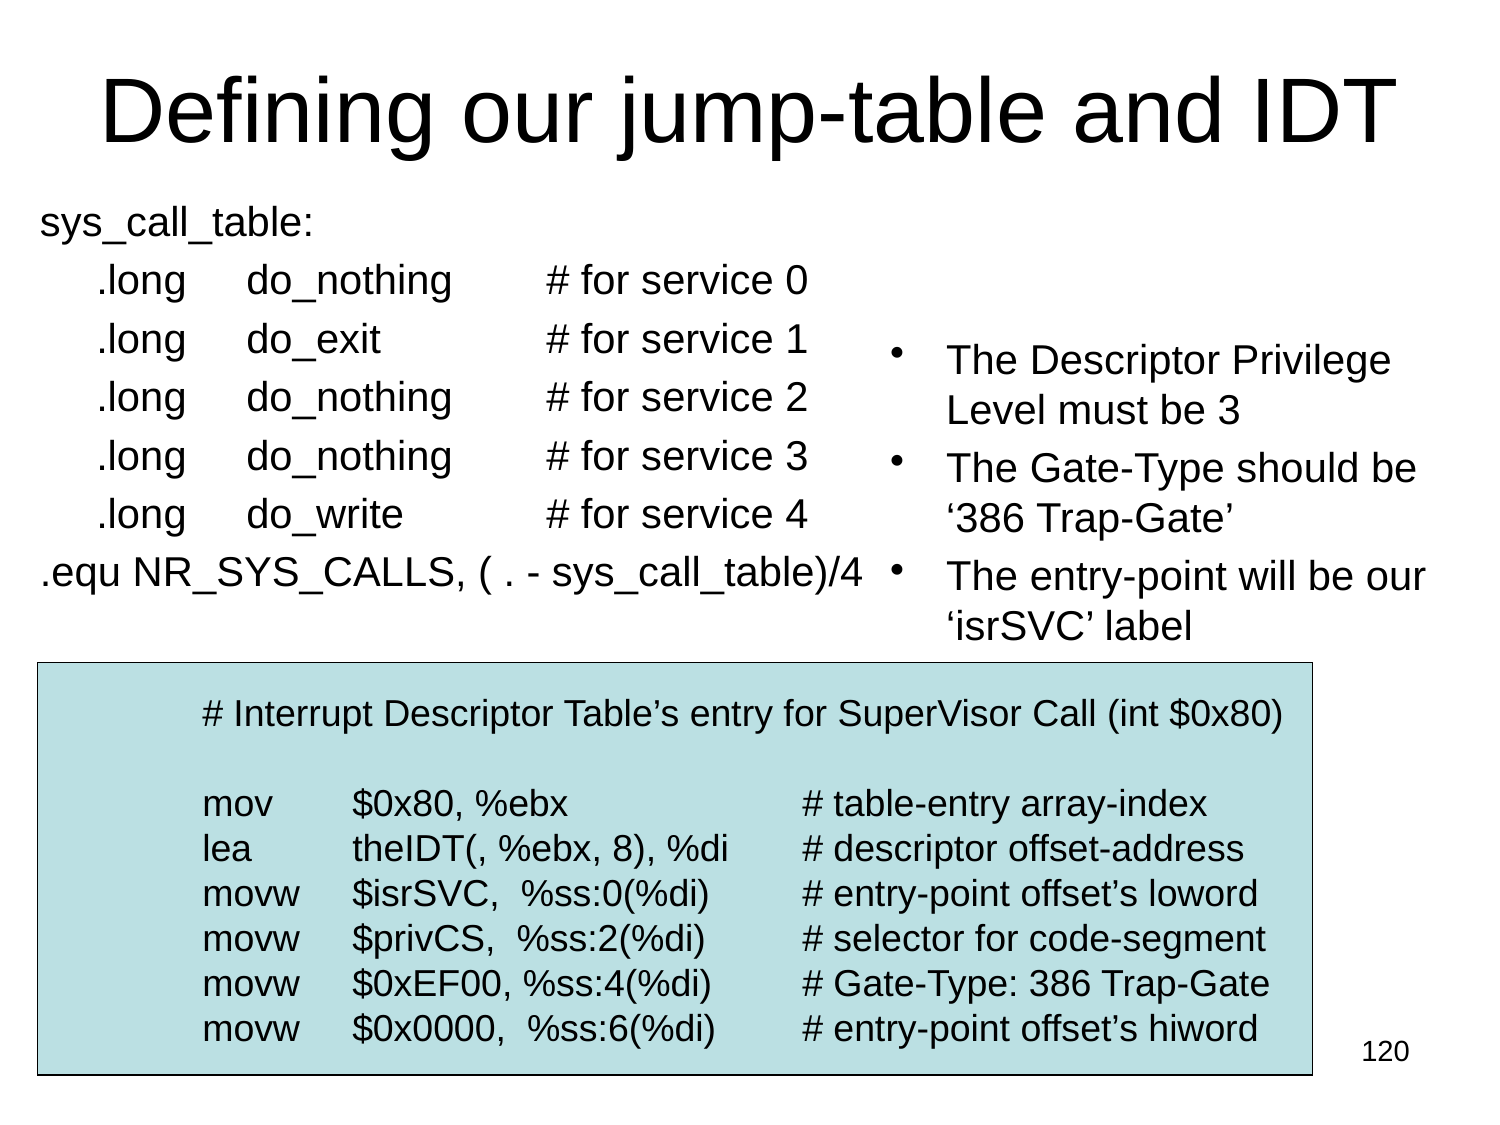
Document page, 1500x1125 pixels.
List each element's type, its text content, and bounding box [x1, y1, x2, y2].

text_box The Descriptor Privilege Level must be 3 The Gate-Type should be ‘386 Trap-Gate’ The entry-point will be our ‘isrSVC’ label [874, 324, 1463, 525]
slide_number 120 [1074, 1024, 1426, 1103]
title Defining our jump-table and IDT [74, 12, 1426, 201]
list sys_call_table: .long do_nothing # for service 0 .long do_exit # for service 1 .long do_nothing # for service 2 .long do_nothing # for service 3 .long do_write # for service 4 .equ NR_SYS_CALLS, ( . - sys_call_table)/4 [24, 187, 1376, 931]
text_box # Interrupt Descriptor Table’s entry for SuperVisor Call (int $0x80) mov $0x80, %ebx # table-entry array-index lea theIDT(, %ebx, 8), %di # descriptor offset-address movw $isrSVC, %ss:0(%di) # entry-point offset’s loword movw $privCS, %ss:2(%di) # selector for code-segment movw $0xEF00, %ss:4(%di) # Gate-Type: 386 Trap-Gate movw $0x0000, %ss:6(%di) # entry-point offset’s hiword [37, 662, 1313, 1075]
